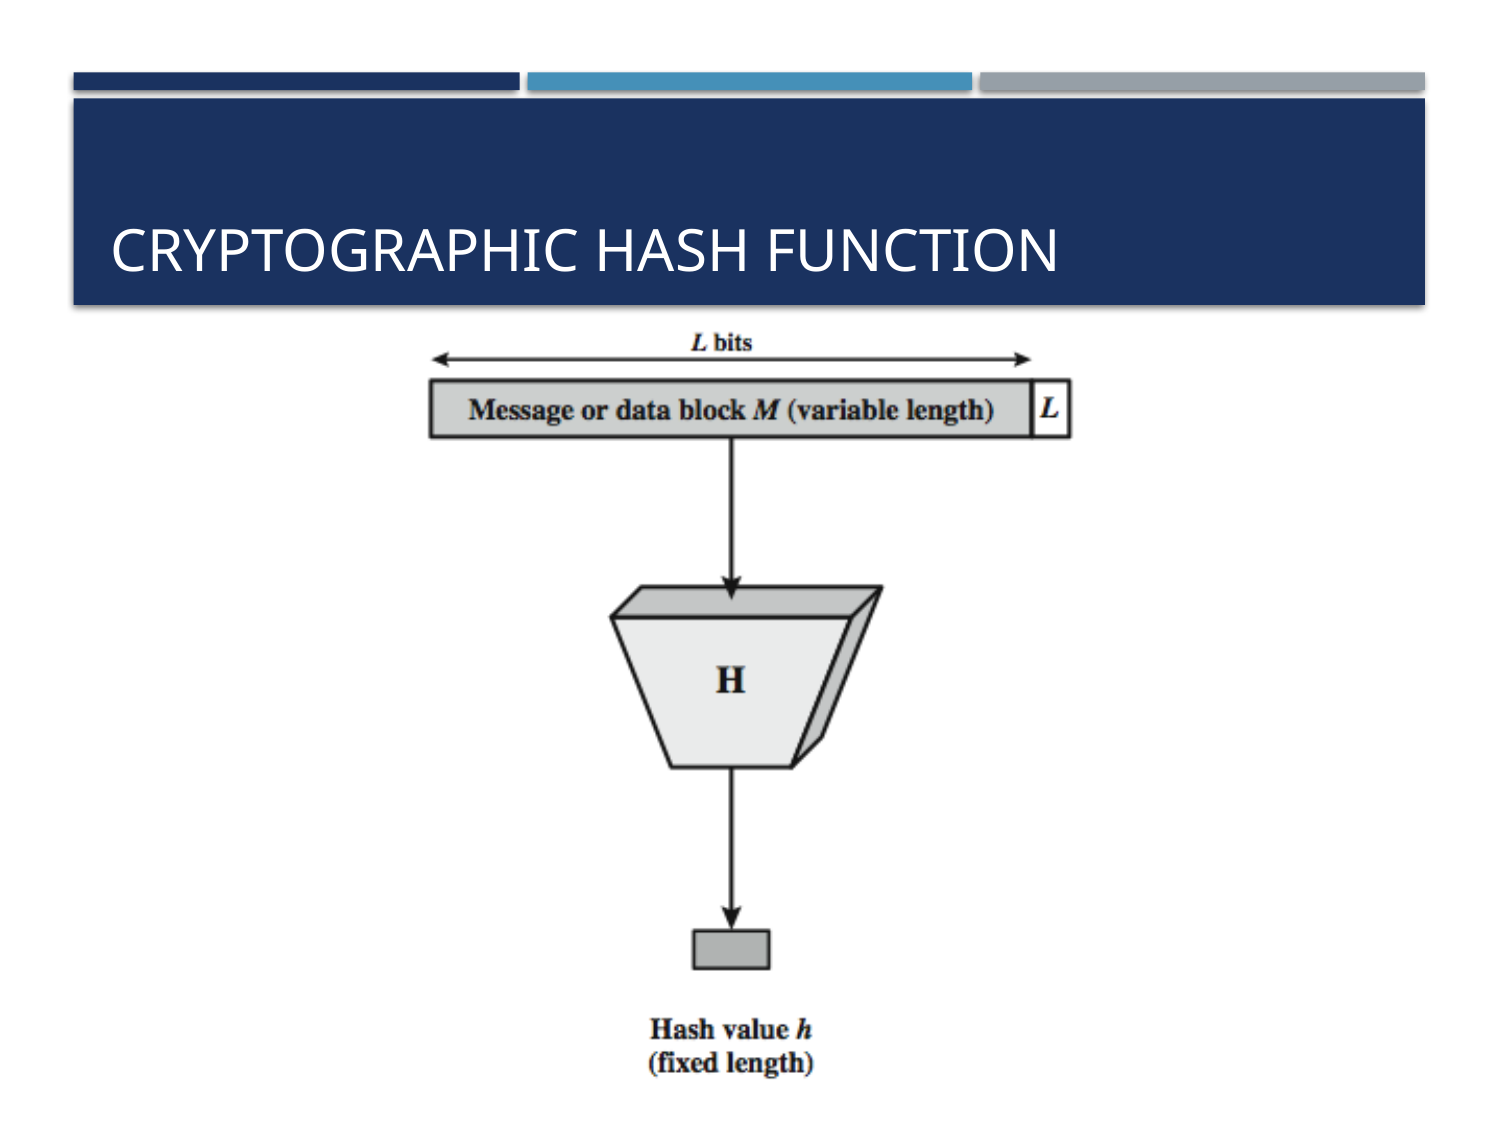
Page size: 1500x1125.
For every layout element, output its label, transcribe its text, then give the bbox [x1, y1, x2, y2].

title Cryptographic Hash Function [95, 112, 1406, 291]
picture [411, 318, 1088, 1125]
